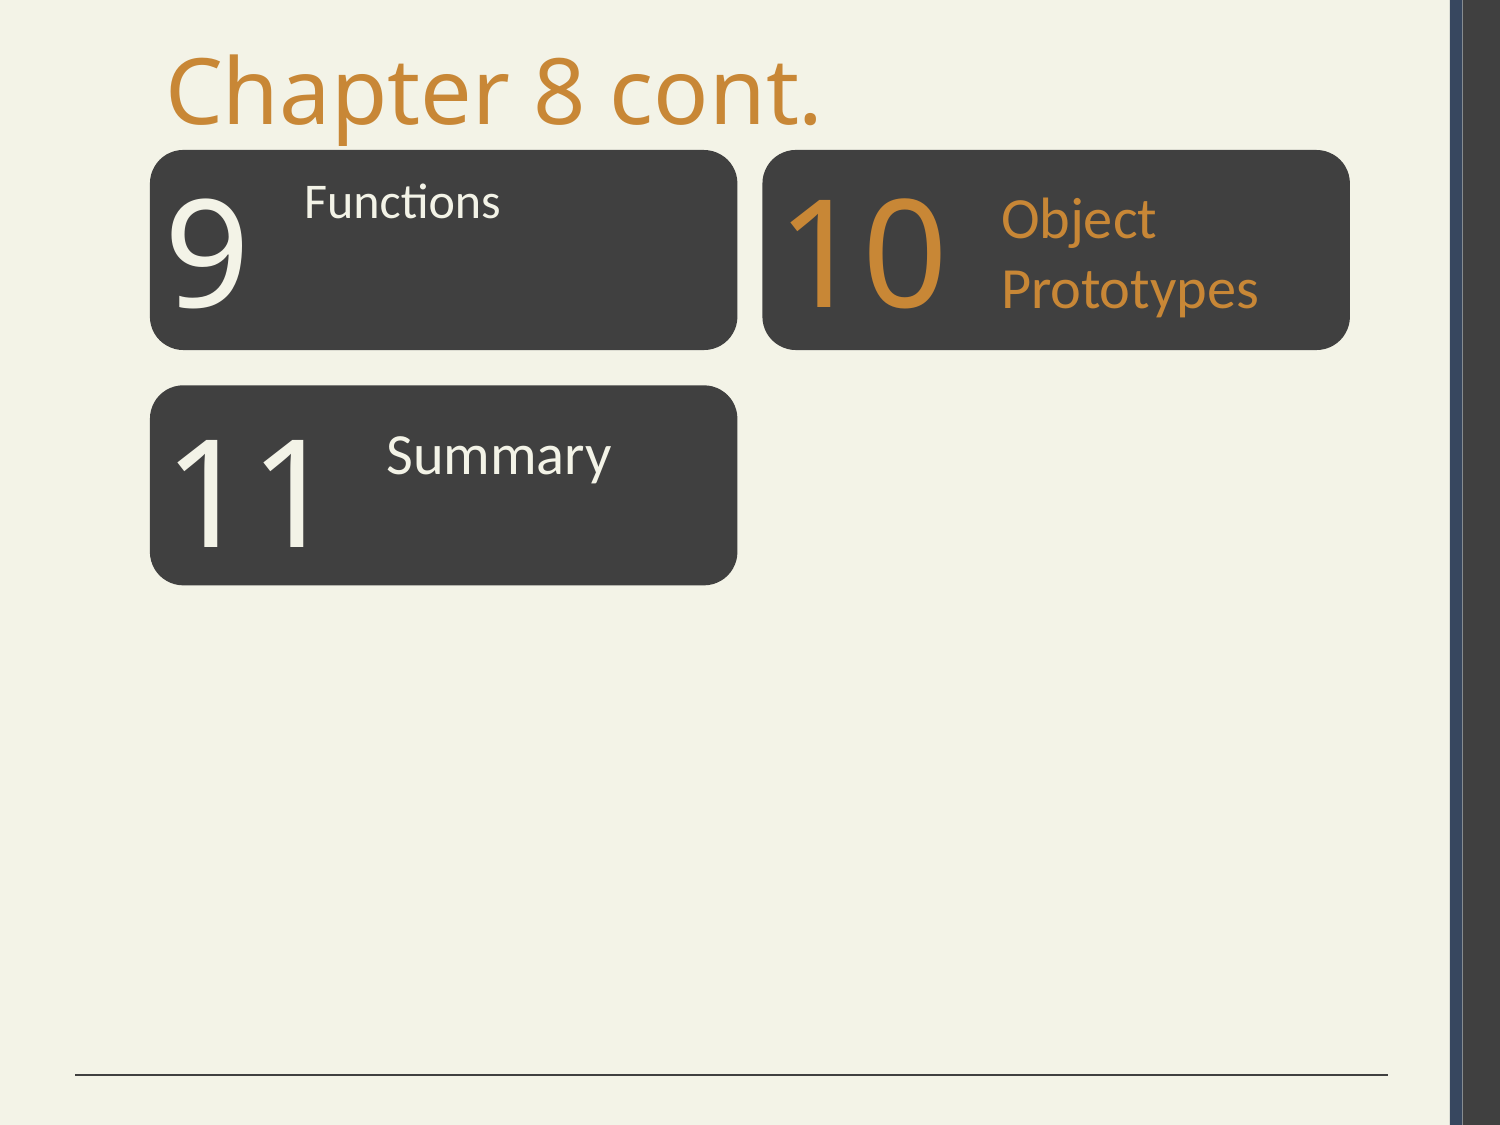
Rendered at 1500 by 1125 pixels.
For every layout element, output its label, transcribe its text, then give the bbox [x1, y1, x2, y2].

title Chapter 8 cont. [150, 24, 1450, 200]
text_box 10 [762, 149, 1010, 345]
text_box Object Prototypes [986, 172, 1317, 328]
text_box [162, 383, 740, 588]
text_box Functions [289, 160, 703, 236]
text_box [774, 147, 1353, 353]
text_box [161, 147, 740, 353]
text_box Summary [371, 408, 715, 494]
text_box 9 [150, 149, 263, 345]
text_box 11 [150, 390, 396, 586]
